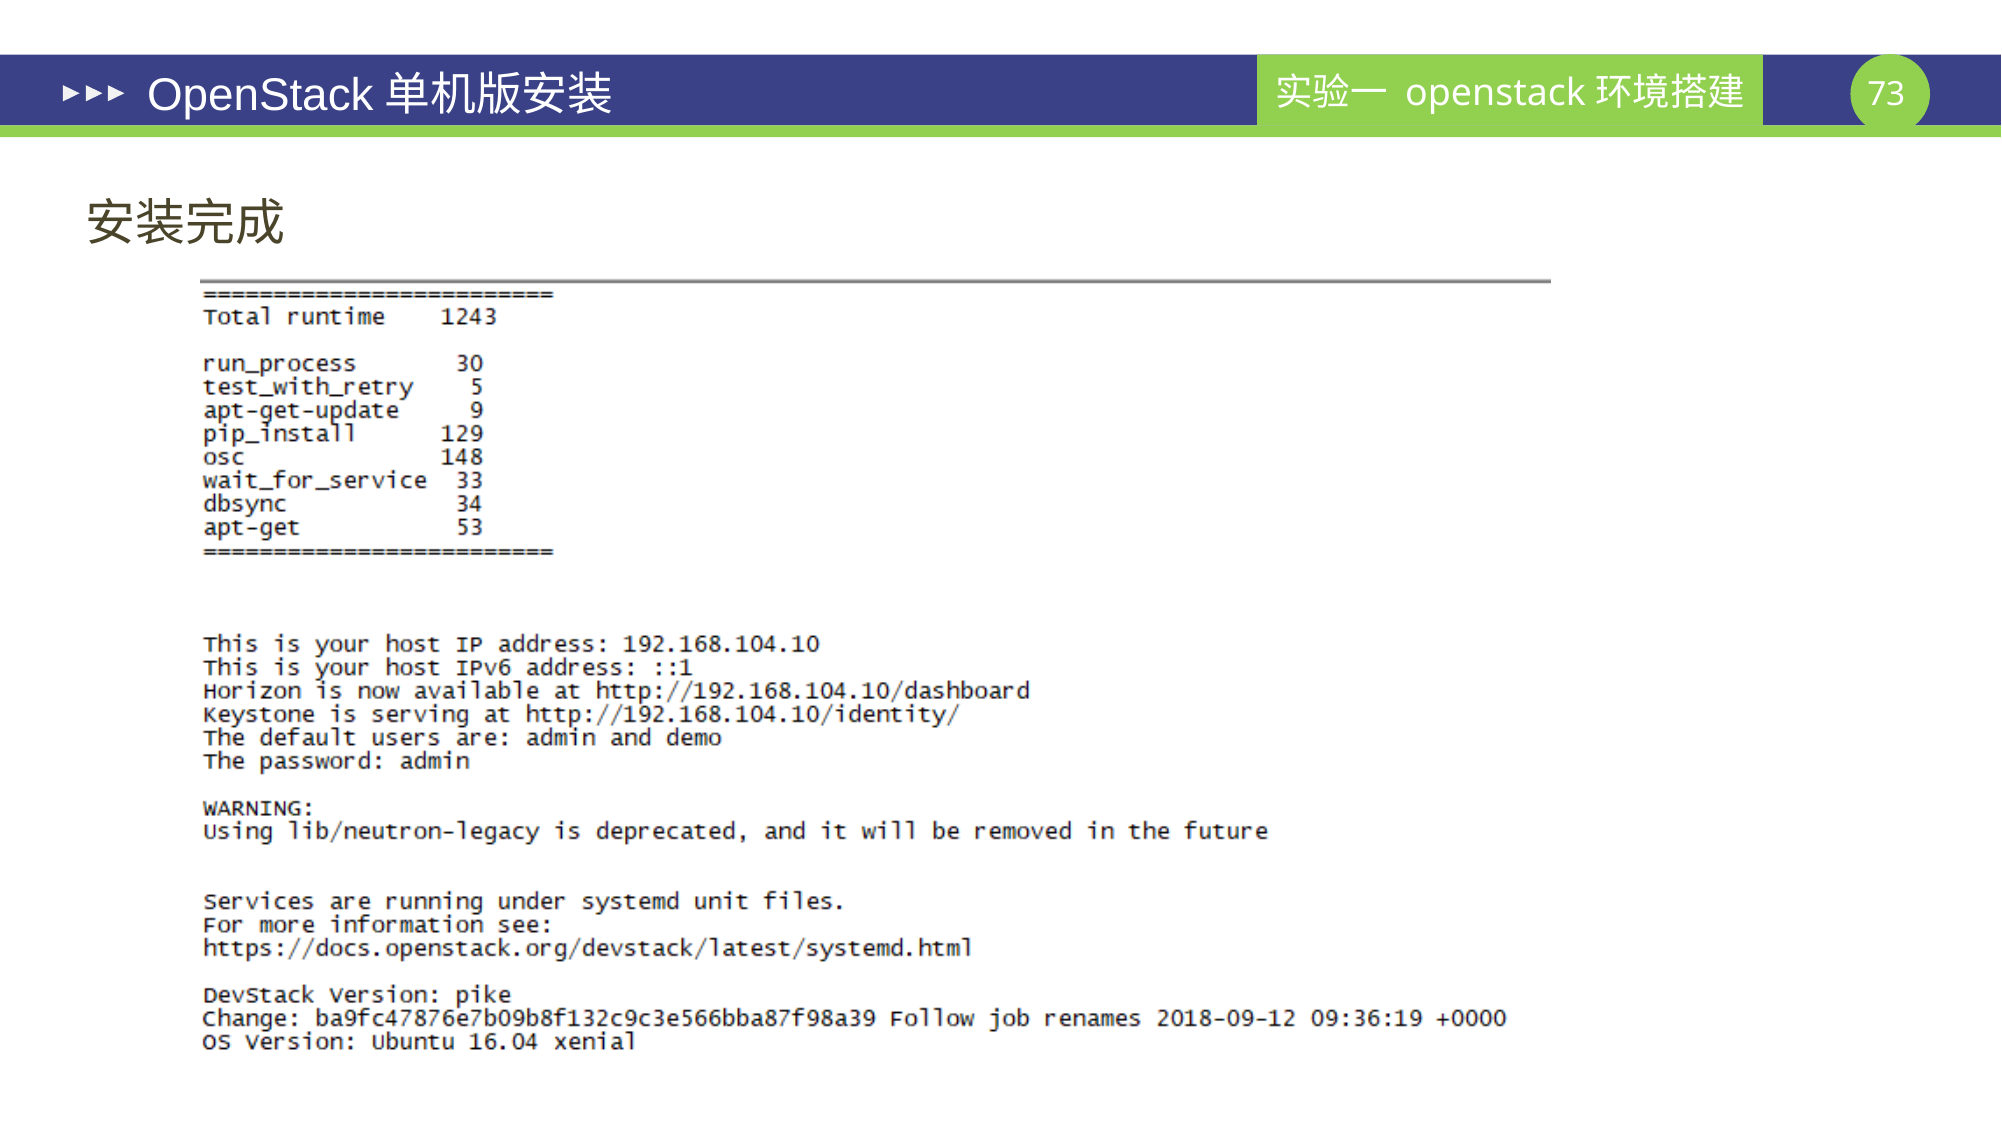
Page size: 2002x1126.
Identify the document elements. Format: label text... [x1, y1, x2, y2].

list 安装完成 [65, 162, 1891, 1066]
picture [200, 278, 1551, 1066]
title OpenStack单机版安装 [127, 59, 1207, 126]
